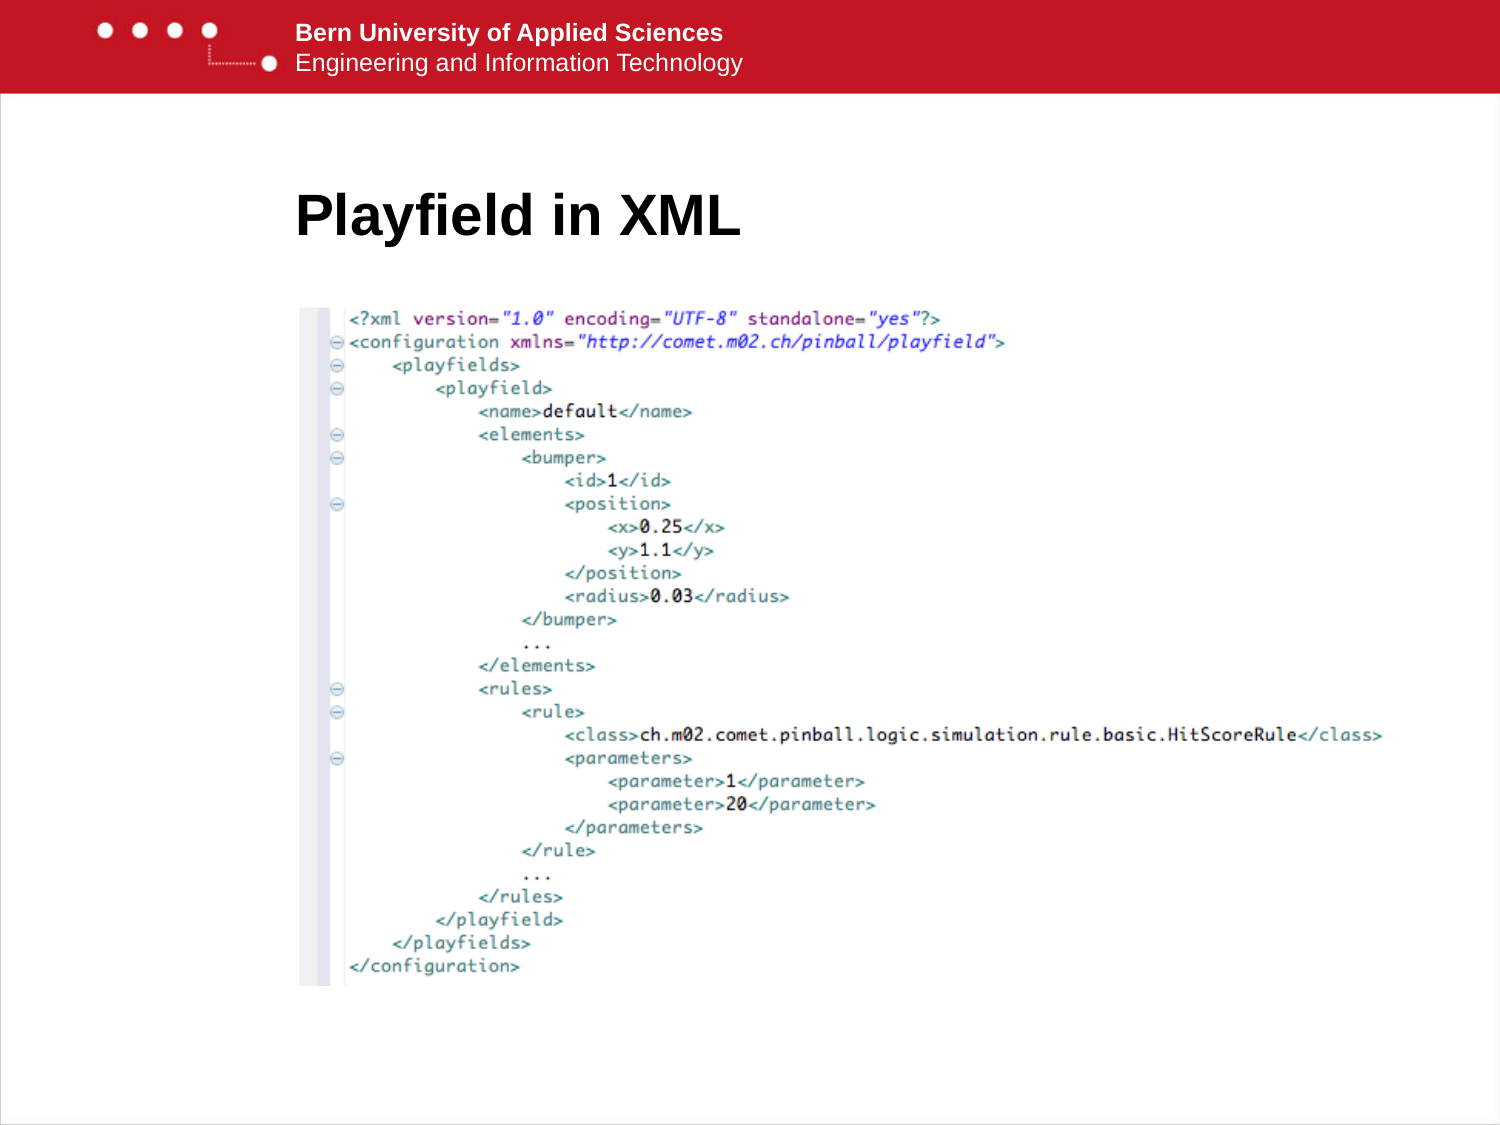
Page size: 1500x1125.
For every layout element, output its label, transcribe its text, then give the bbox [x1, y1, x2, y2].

picture [0, 0, 1500, 1125]
title Playfield in XML [295, 177, 1441, 237]
